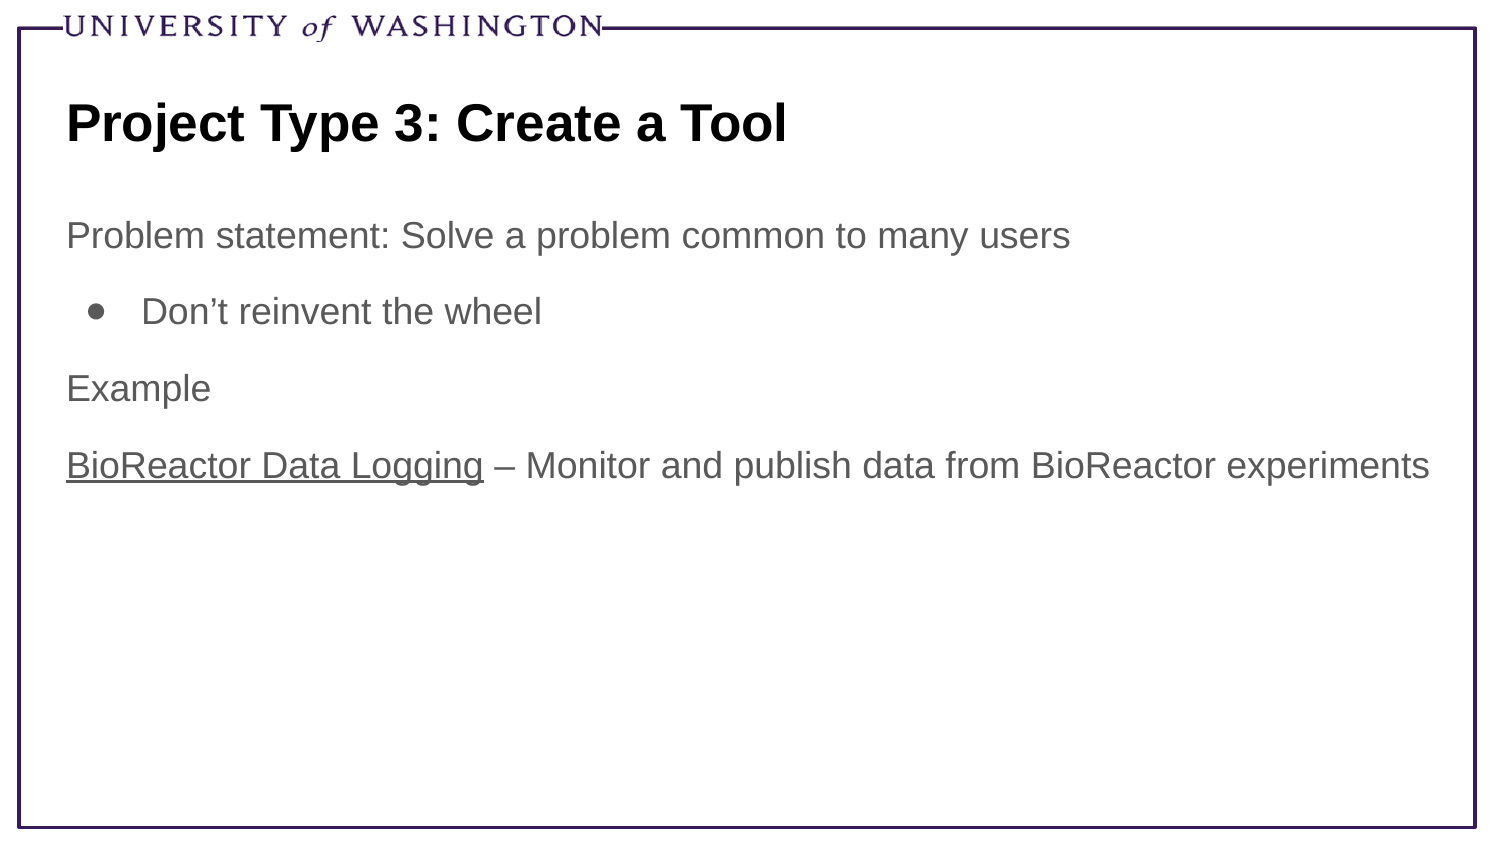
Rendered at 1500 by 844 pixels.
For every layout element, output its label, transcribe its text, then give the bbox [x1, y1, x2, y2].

title Project Type 3: Create a Tool [51, 72, 1449, 167]
list Problem statement: Solve a problem common to many users Don’t reinvent the wheel Example BioReactor Data Logging – Monitor and publish data from BioReactor experiments [51, 189, 1449, 750]
picture [15, 15, 1480, 830]
